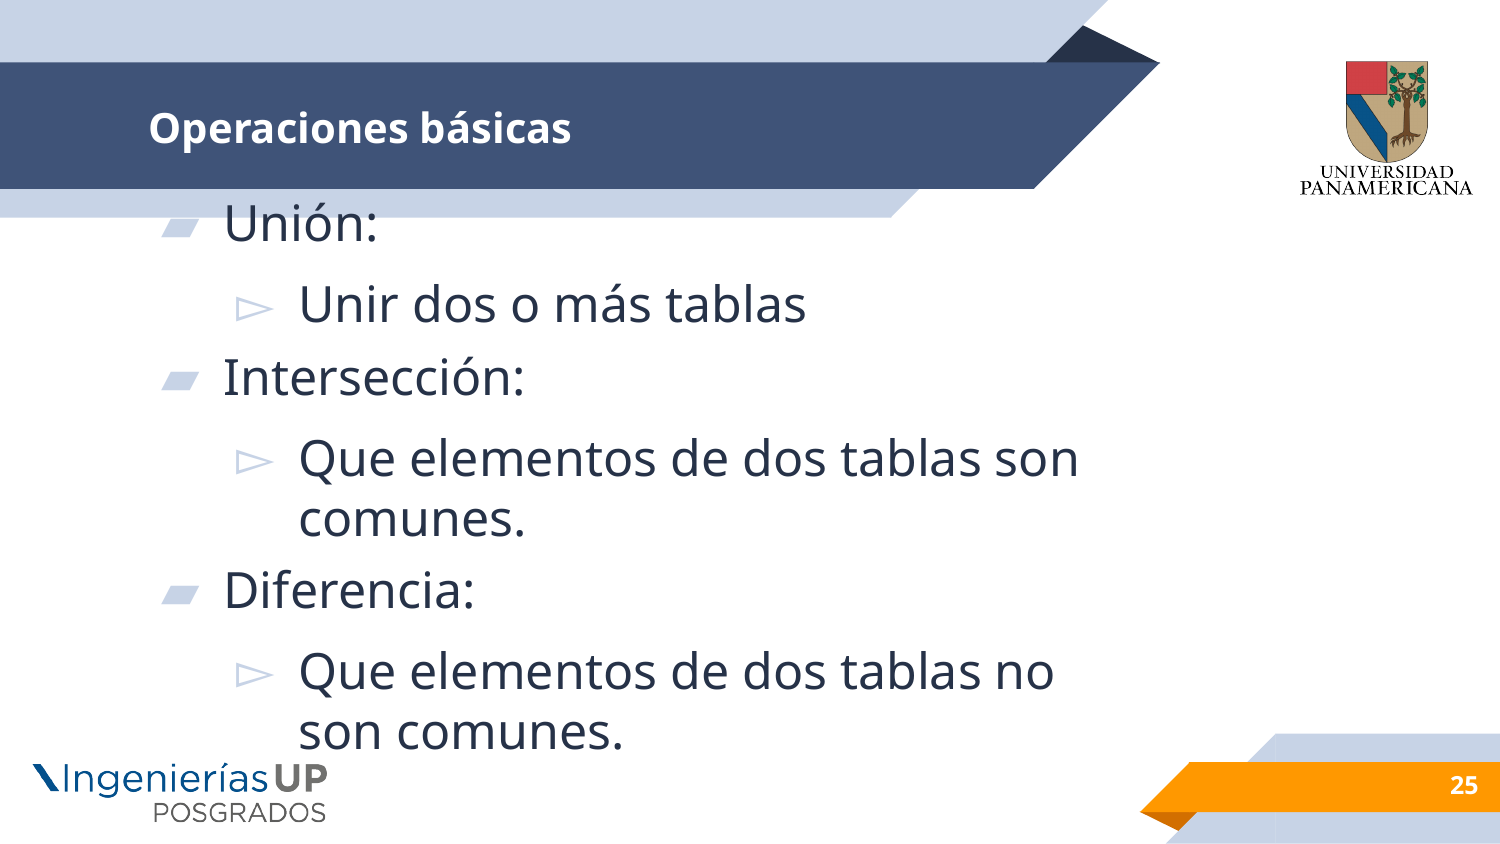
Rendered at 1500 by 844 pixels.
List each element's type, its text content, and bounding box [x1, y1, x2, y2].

slide_number 25 [1249, 760, 1494, 813]
list Unión: Unir dos o más tablas Intersección: Que elementos de dos tablas son comunes. Diferencia: Que elementos de dos tablas no son comunes. [133, 217, 1140, 734]
title Operaciones básicas [133, 64, 1035, 190]
picture [1286, 44, 1490, 210]
picture [15, 737, 344, 844]
